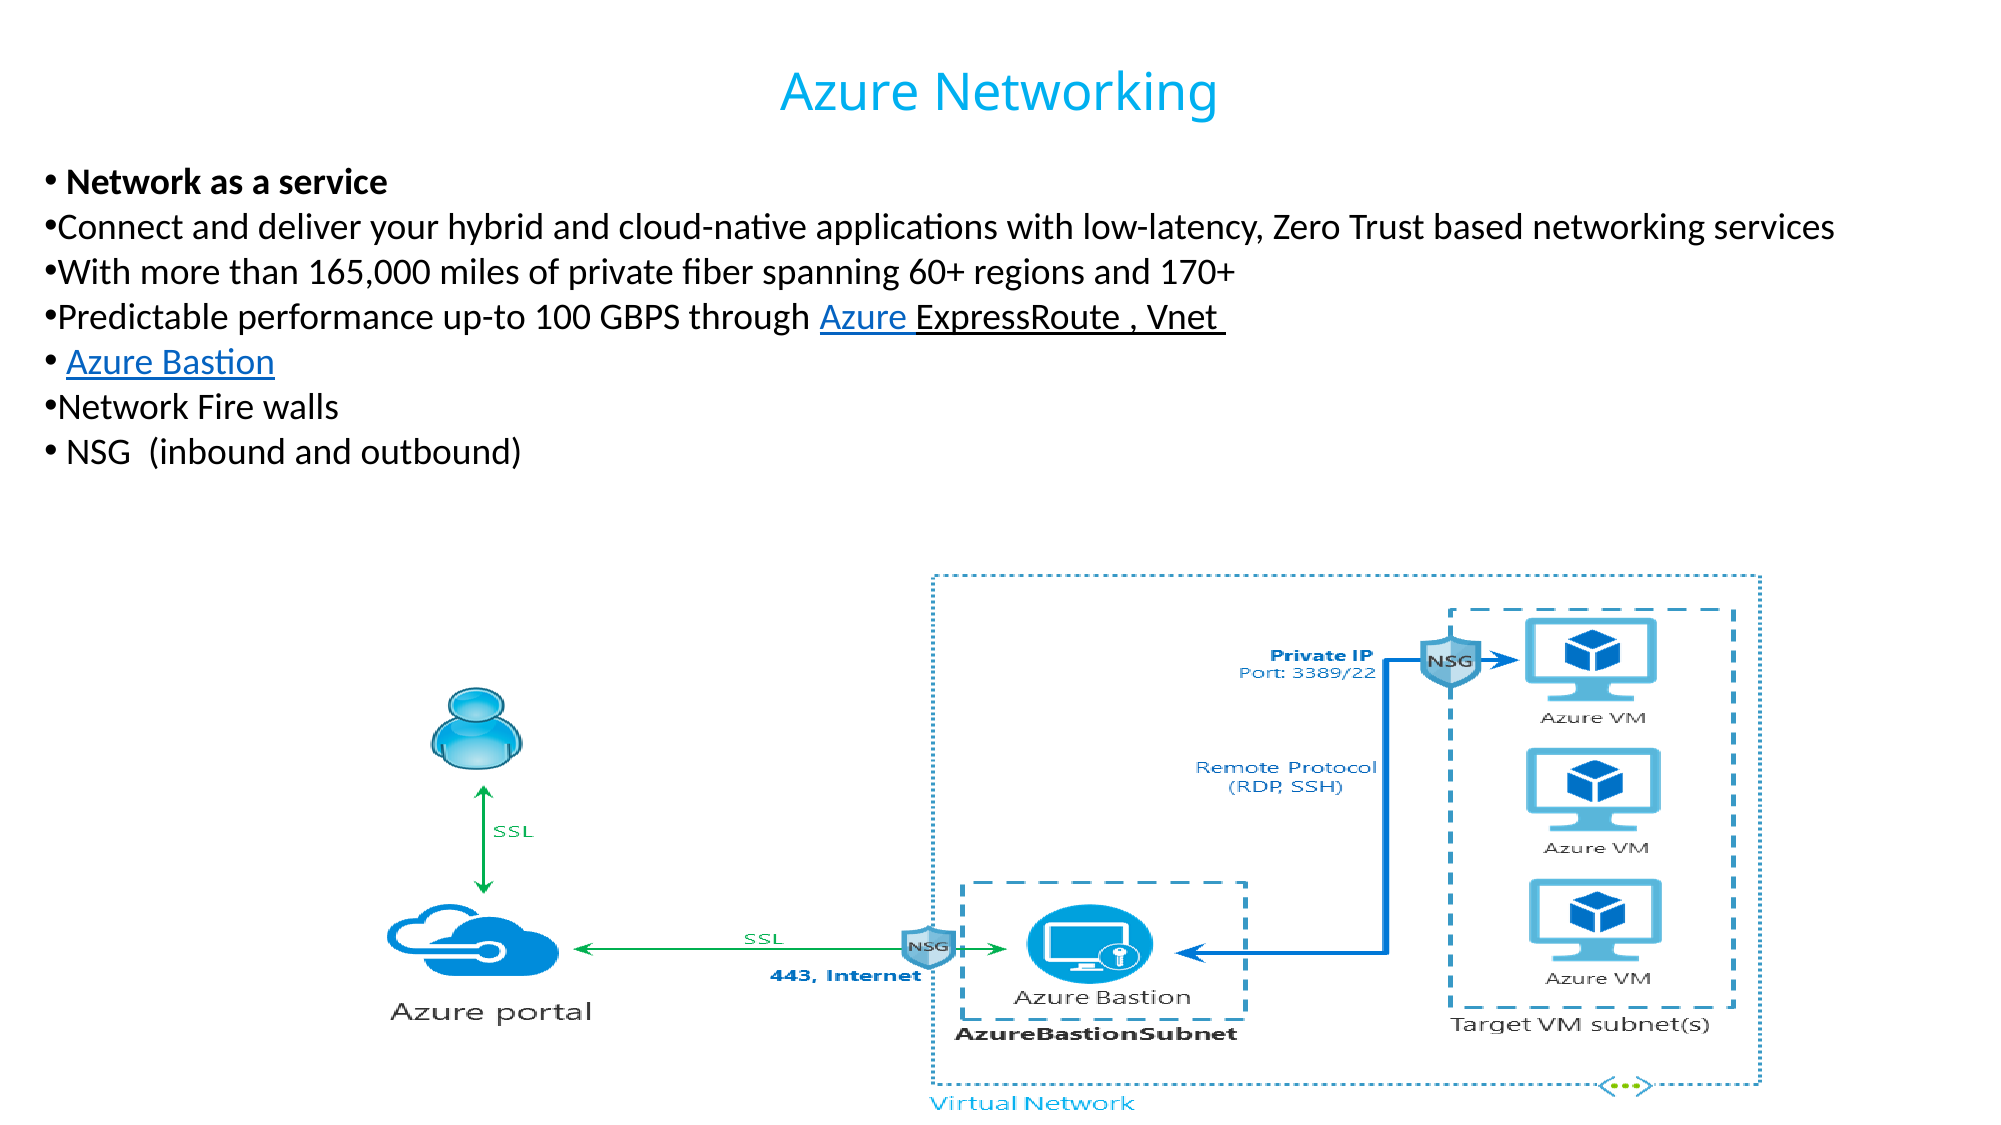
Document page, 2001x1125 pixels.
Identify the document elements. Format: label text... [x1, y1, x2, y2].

picture [373, 533, 1794, 1125]
text_box Azure Networking [0, 0, 2000, 130]
text_box Network as a service Connect and deliver your hybrid and cloud-native applications with low-latency, Zero Trust based networking services With more than 165,000 miles of private fiber spanning 60+ regions and 170+ Predictable performance up-to 100 GBPS through Azure ExpressRoute , Vnet Azure Bastion Network Fire walls NSG (inbound and outbound) [29, 149, 1900, 480]
